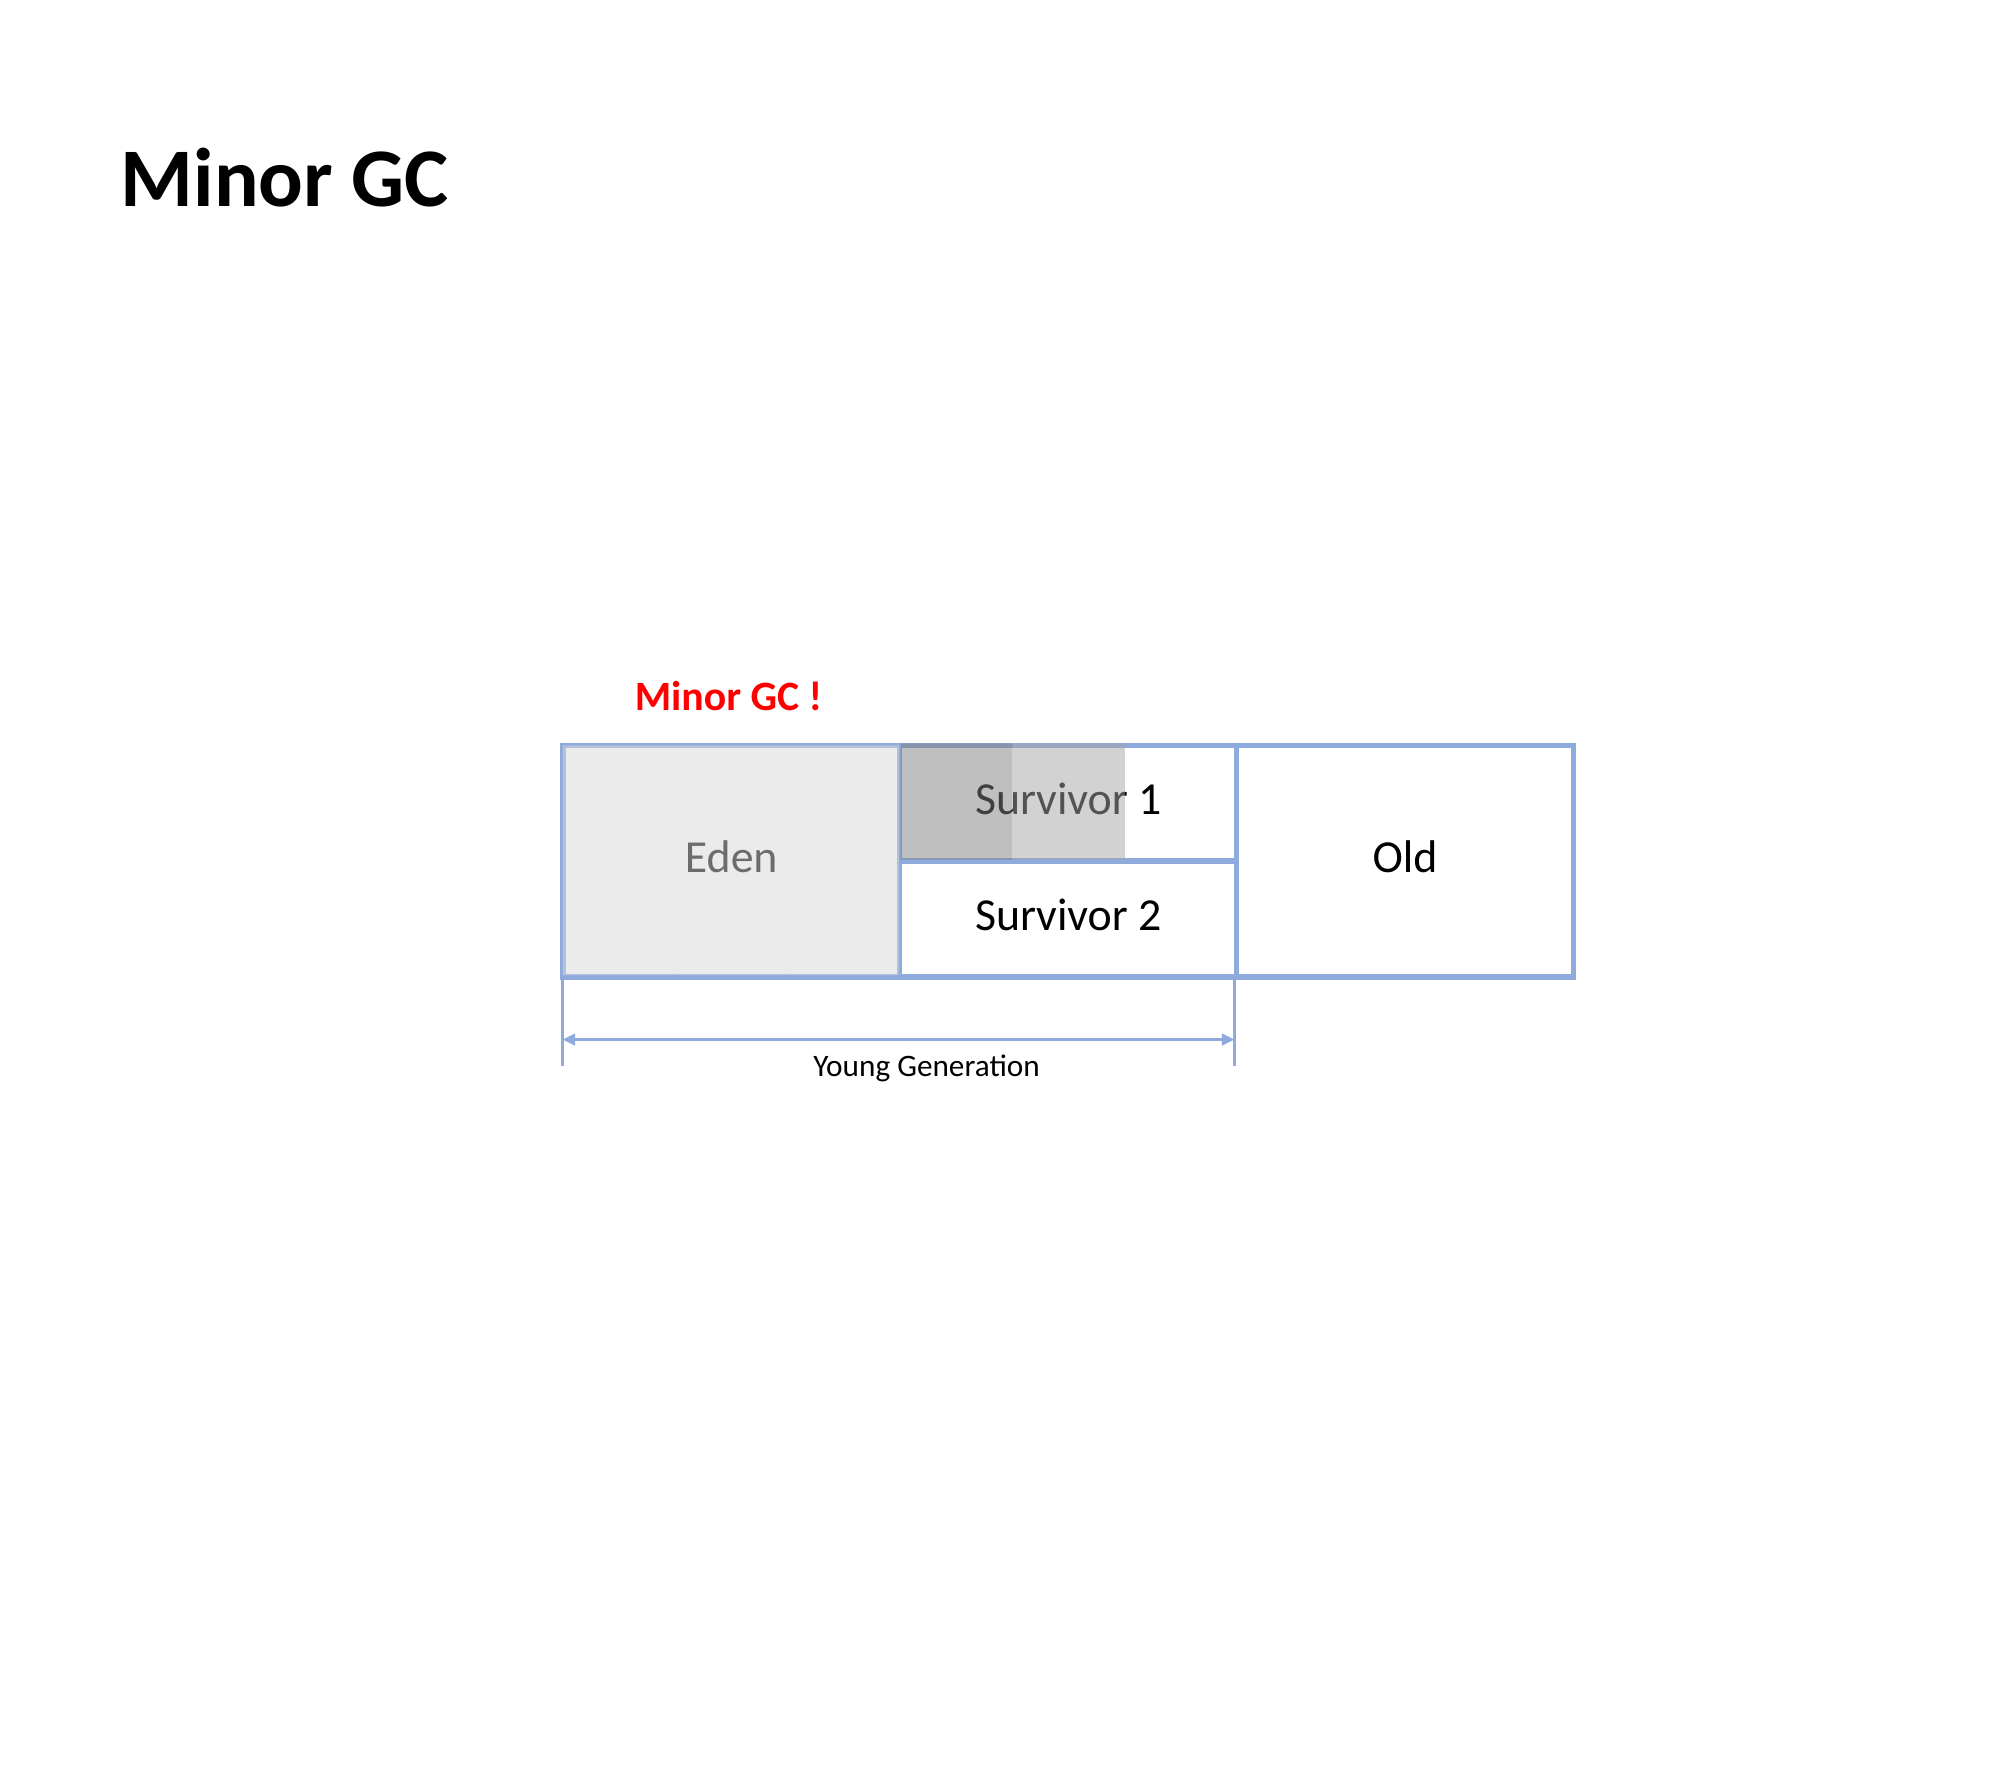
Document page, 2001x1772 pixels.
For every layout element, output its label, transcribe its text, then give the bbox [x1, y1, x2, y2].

table_header Survivor 1 [1126, 748, 1234, 858]
text_box [562, 744, 674, 976]
text_box Young Generation [798, 1041, 1056, 1091]
table_cell Survivor 2 [902, 864, 1234, 974]
text_box Minor GC ! [619, 661, 838, 726]
text_box [786, 744, 900, 976]
text_box Minor GC [106, 115, 464, 231]
table_header Old [1239, 748, 1571, 974]
text_box [900, 742, 1012, 861]
text_box [1012, 742, 1126, 861]
text_box [674, 744, 786, 976]
